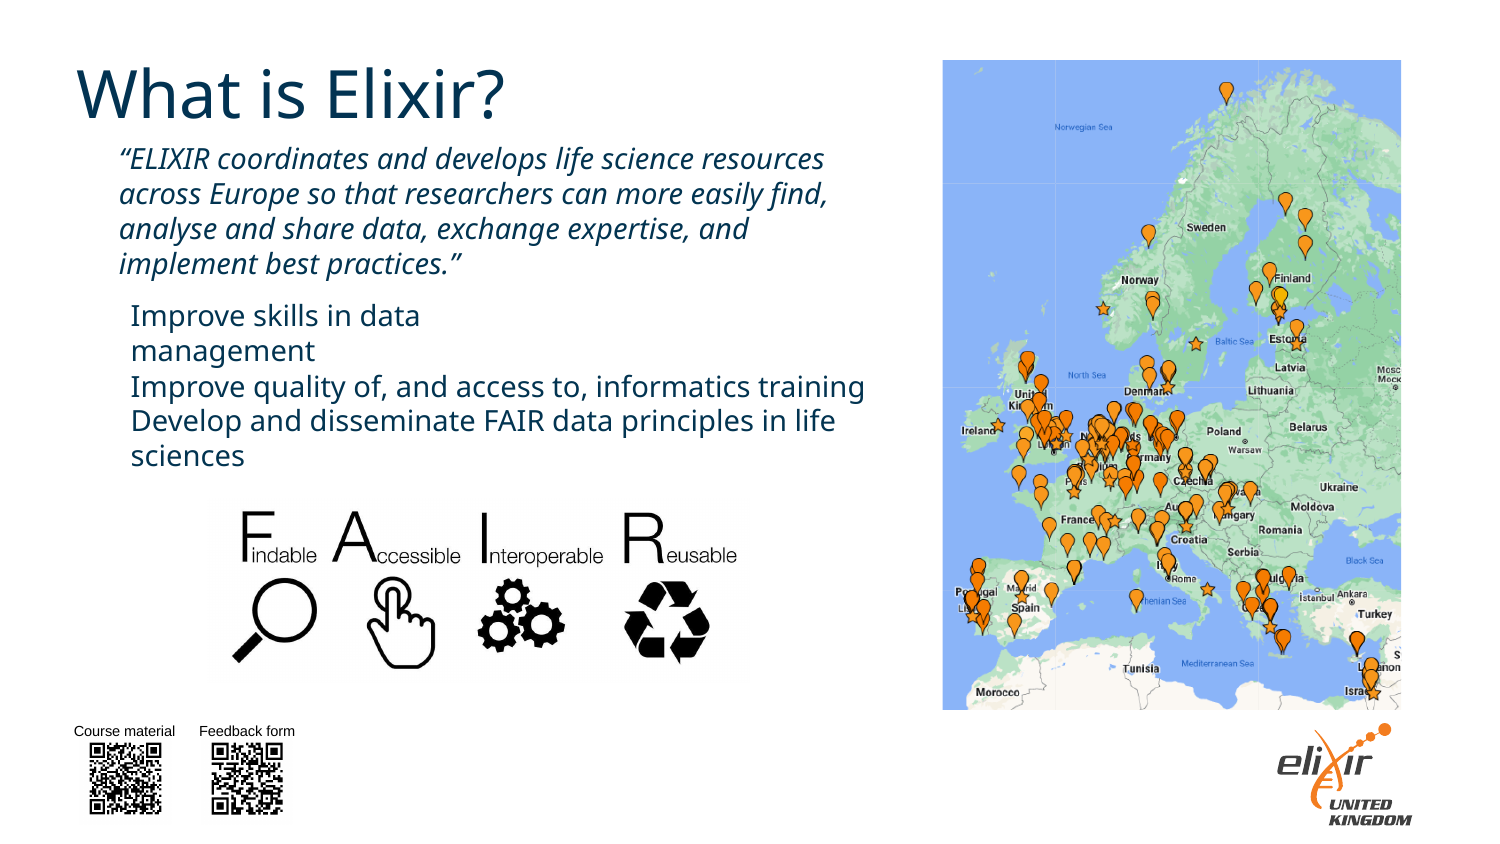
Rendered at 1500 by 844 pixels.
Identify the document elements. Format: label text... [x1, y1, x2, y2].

text_box Improve quality of, and access to, informatics training [130, 369, 875, 403]
picture [942, 60, 1402, 710]
text_box Improve skills in data management [130, 314, 598, 351]
text_box “ELIXIR coordinates and develops life science resources across Europe so that researchers can more easily find, analyse and share data, exchange expertise, and implement best practices.” [119, 149, 863, 271]
picture [207, 498, 751, 684]
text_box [27, 713, 334, 825]
text_box Develop and disseminate FAIR data principles in life sciences [130, 421, 875, 454]
title What is Elixir? [76, 45, 1424, 139]
